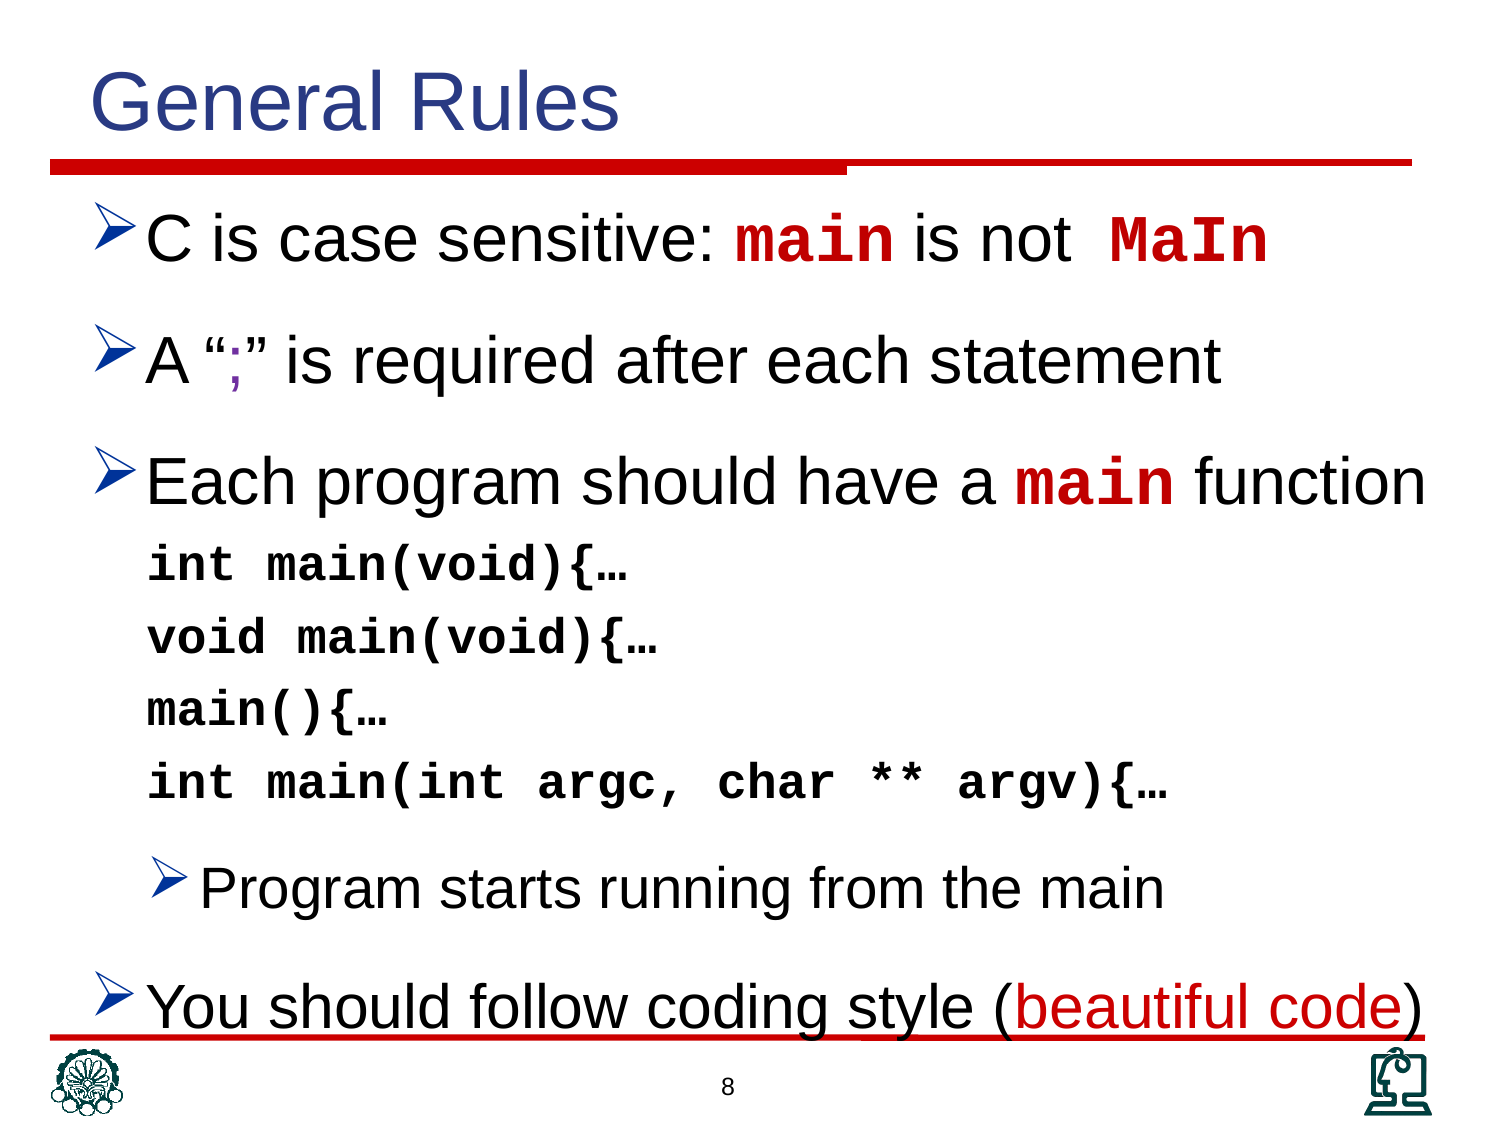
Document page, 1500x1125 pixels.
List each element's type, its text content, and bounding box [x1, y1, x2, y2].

picture [50, 1047, 125, 1118]
text_box C is case sensitive: main is not MaIn A “;” is required after each statement Each program should have a main function int main(void){… void main(void){… main(){… int main(int argc, char ** argv){… Program starts running from the main You should follow coding style (beautiful code) [74, 187, 1500, 1047]
picture [1362, 1047, 1438, 1119]
text_box 8 [650, 1062, 750, 1103]
text_box General Rules [74, 24, 1425, 155]
